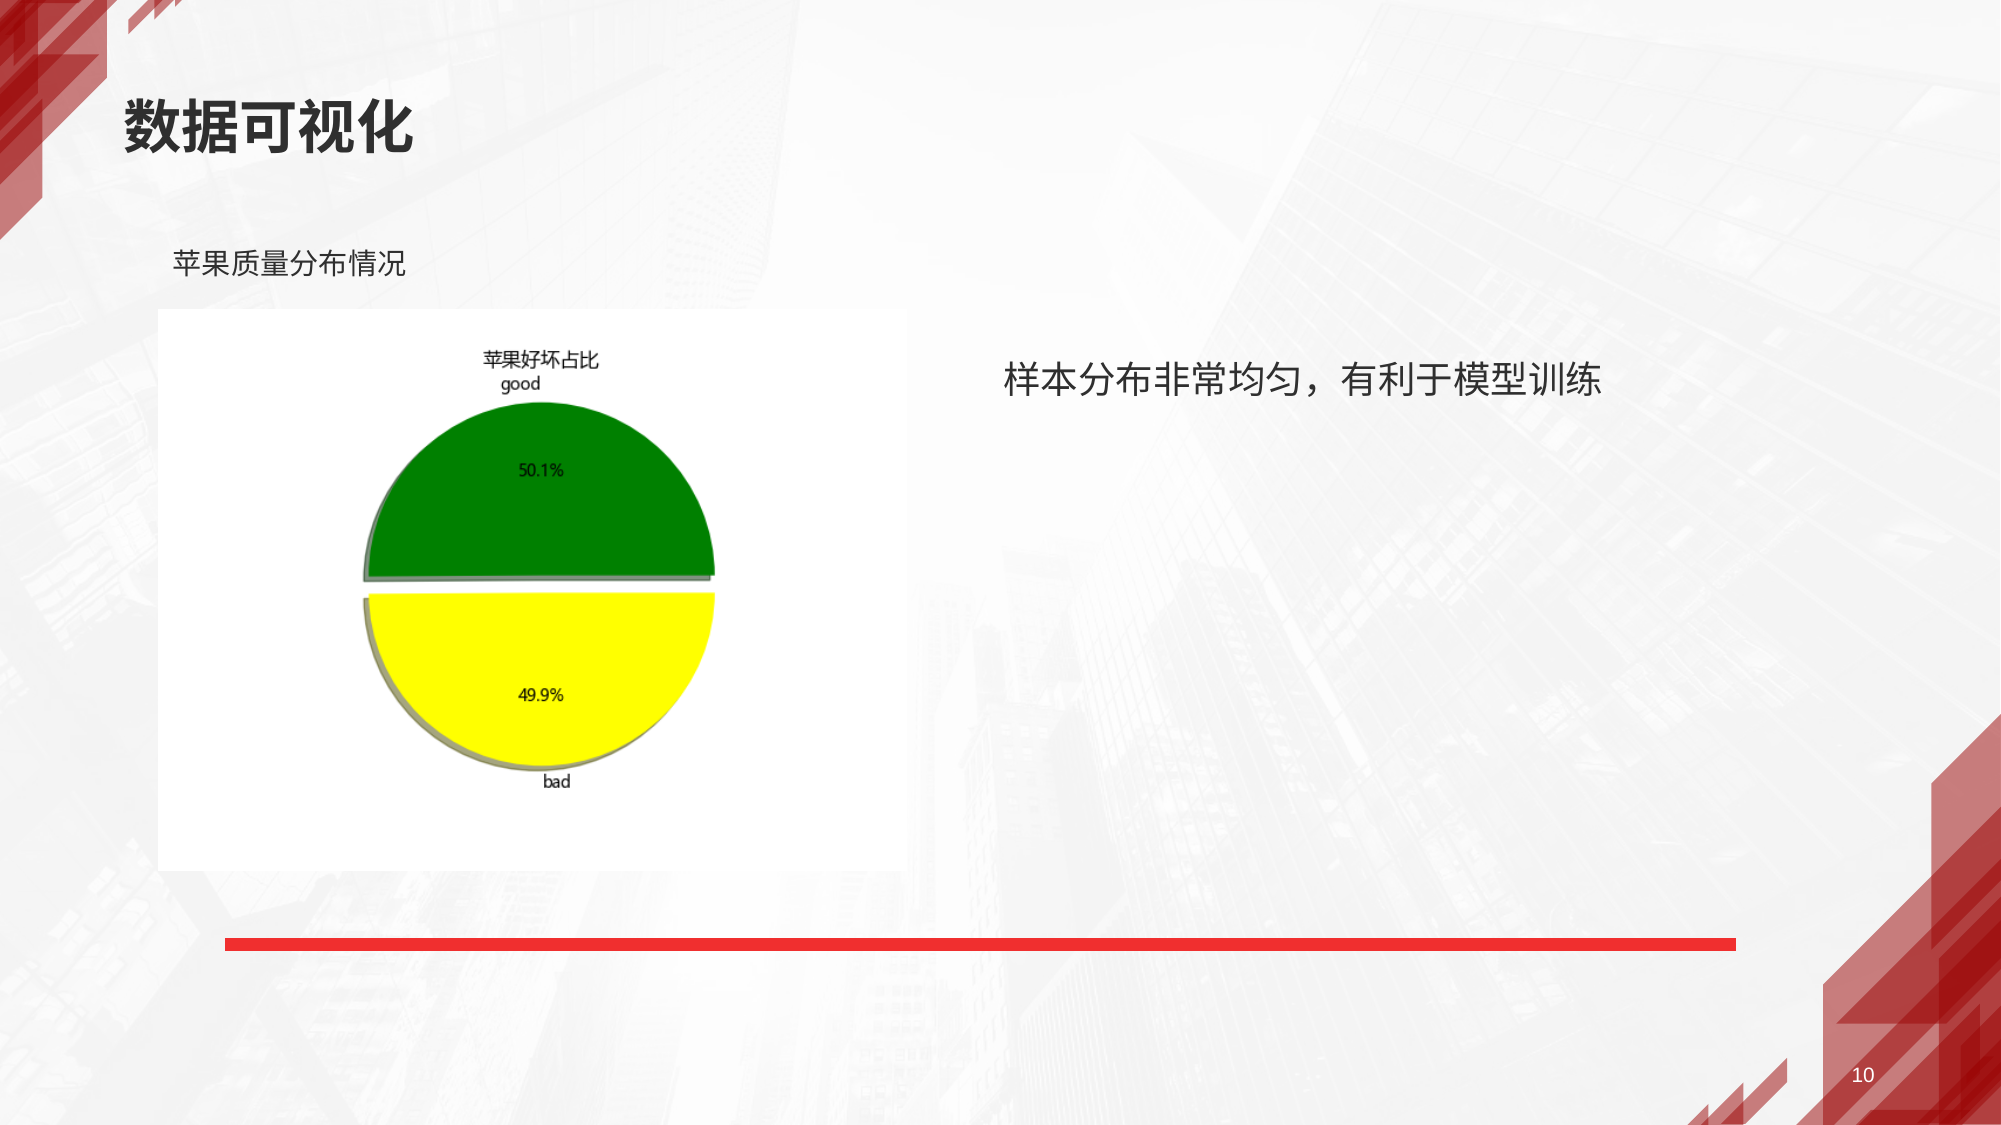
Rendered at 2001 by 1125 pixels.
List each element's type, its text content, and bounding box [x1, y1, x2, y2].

slide_number 10 [1452, 1056, 1890, 1092]
picture [157, 309, 906, 871]
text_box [158, 209, 1810, 945]
title 数据可视化 [108, 0, 1890, 169]
